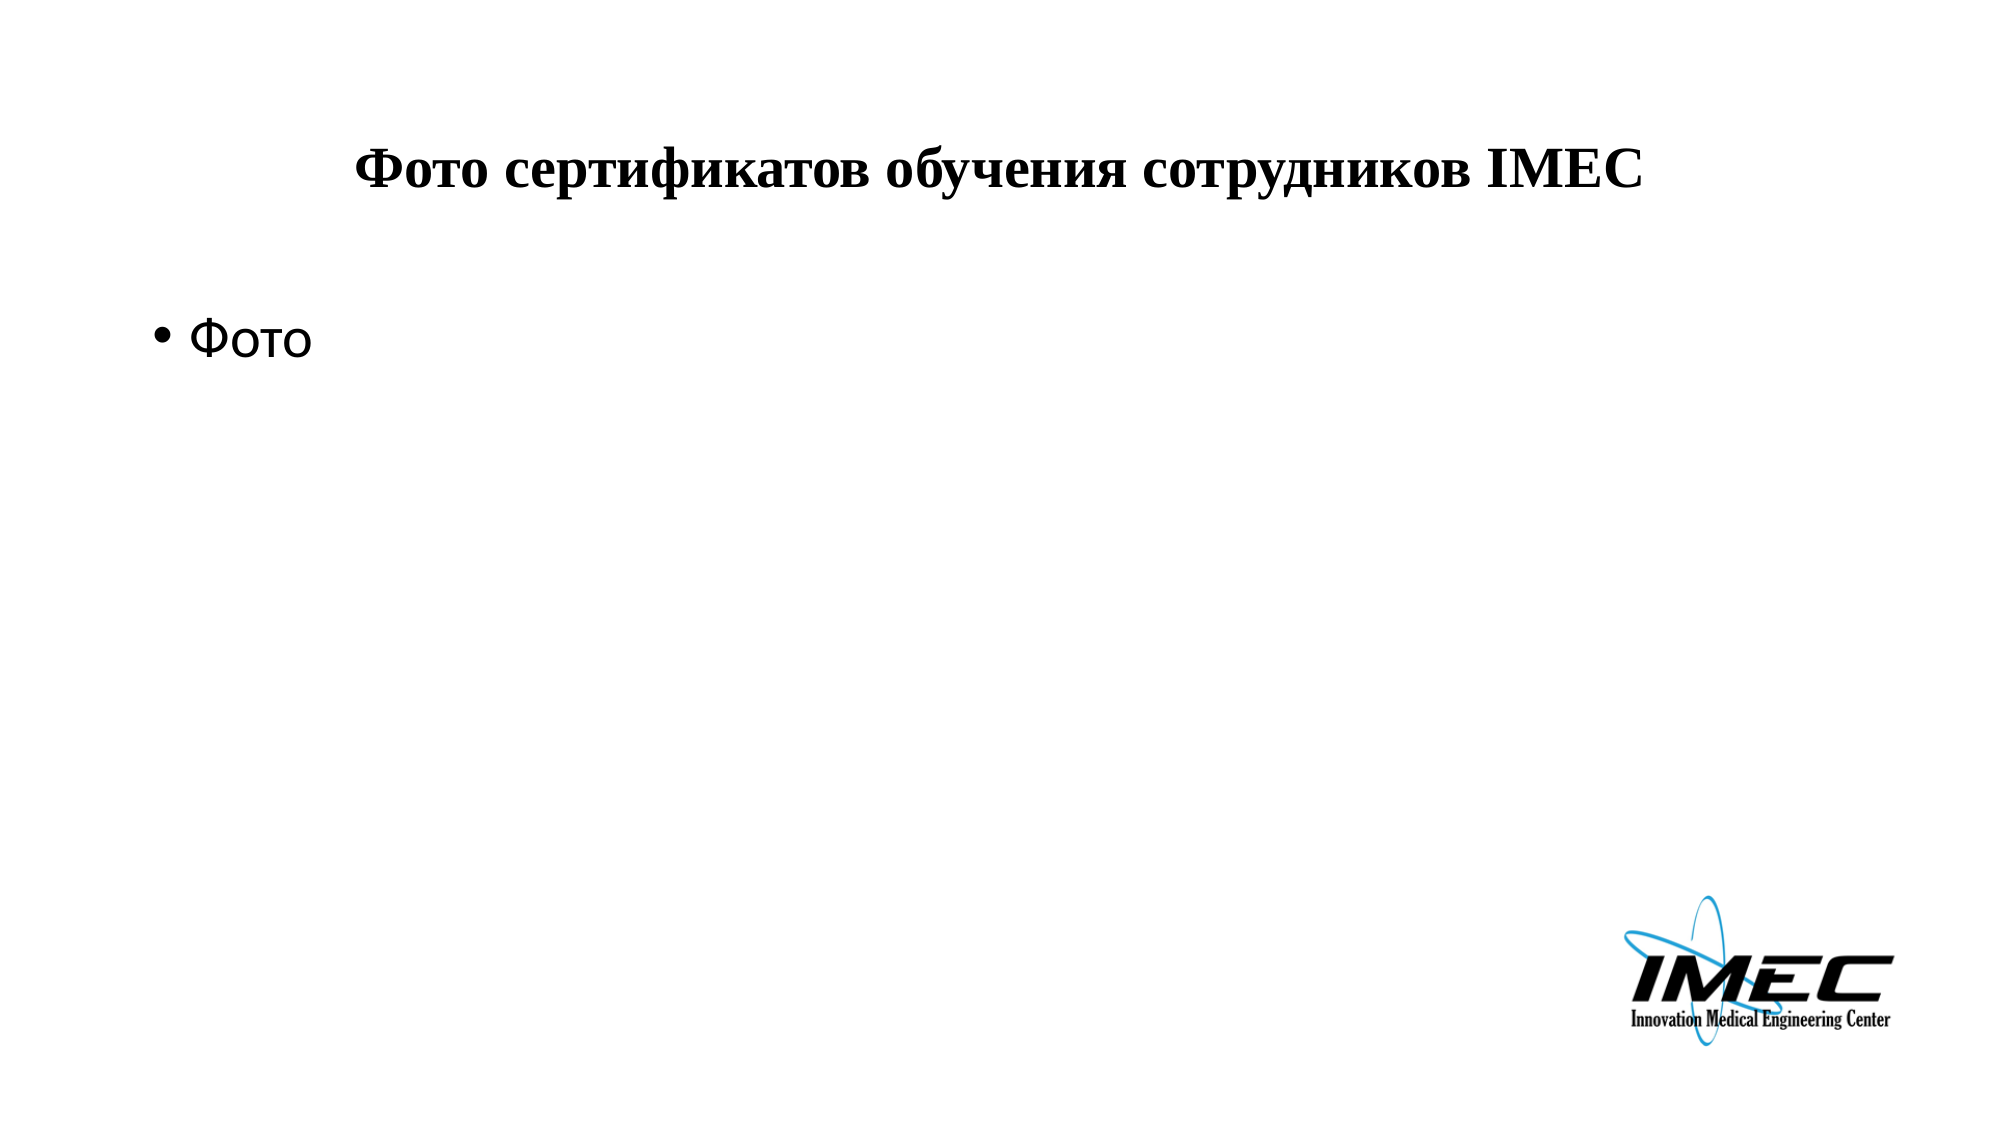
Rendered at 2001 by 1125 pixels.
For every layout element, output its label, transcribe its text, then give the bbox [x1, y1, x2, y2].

title Фото сертификатов обучения сотрудников IMEC [137, 59, 1863, 278]
picture [1615, 892, 1908, 1050]
list Фото [137, 299, 1863, 1014]
